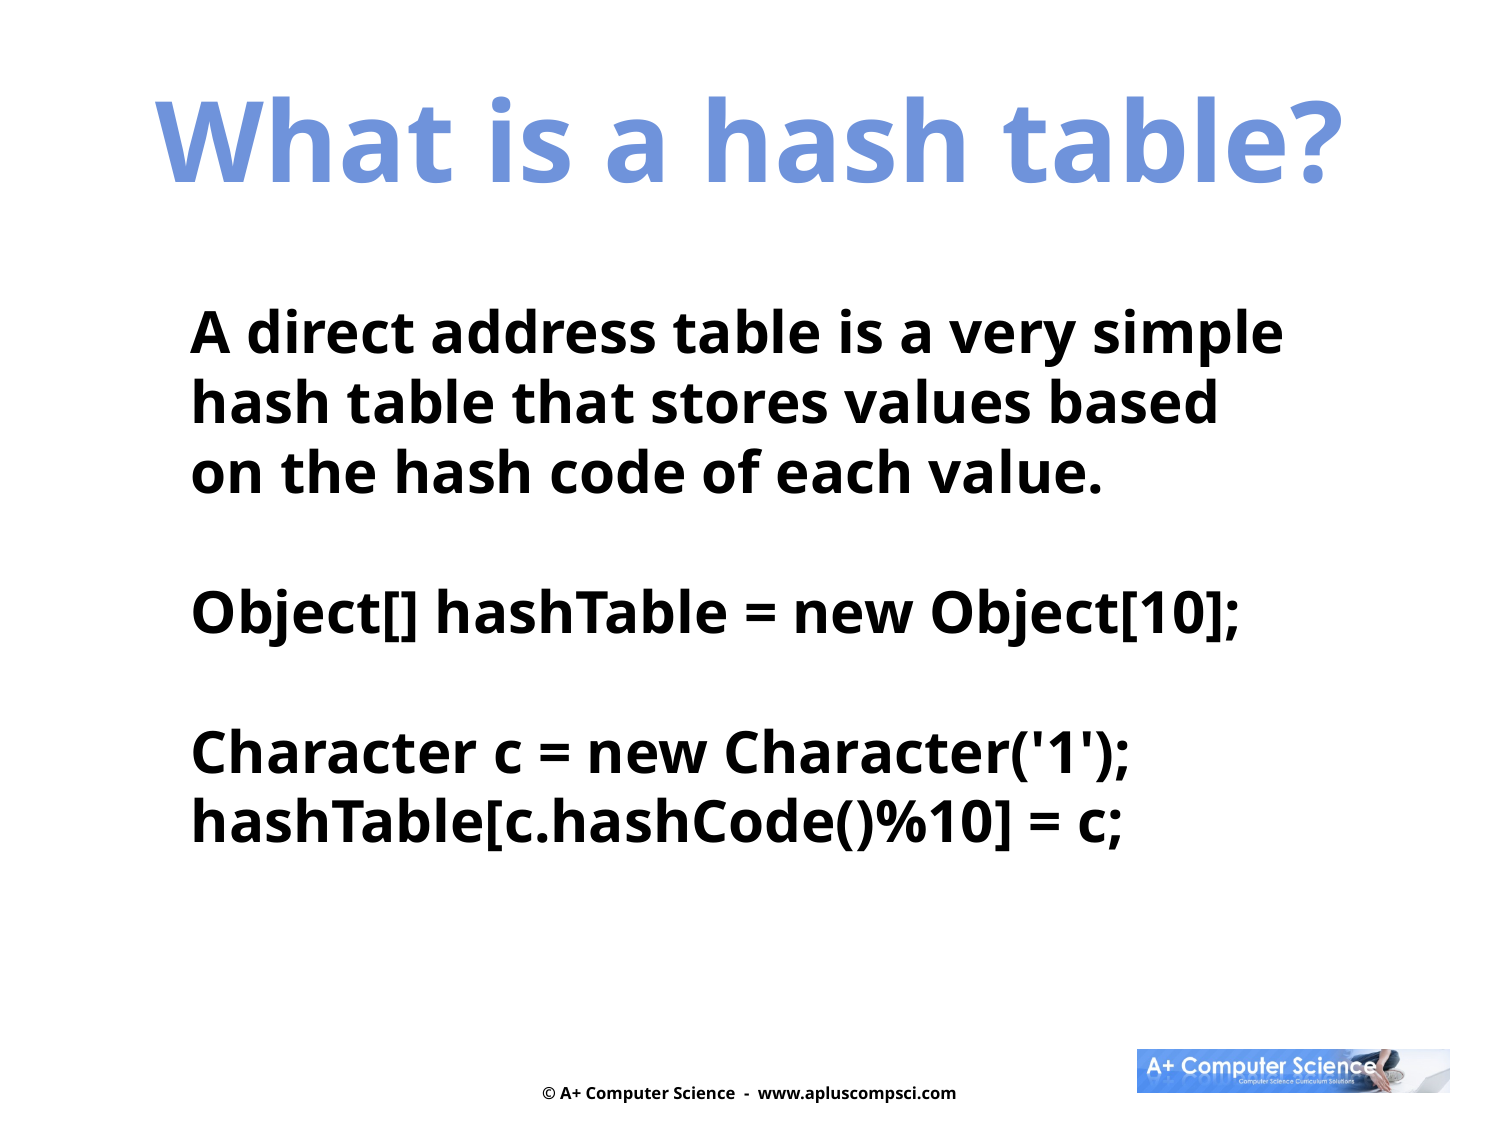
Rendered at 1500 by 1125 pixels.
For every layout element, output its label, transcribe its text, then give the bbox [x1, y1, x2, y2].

text_box A direct address table is a very simple hash table that stores values based on the hash code of each value. Object[] hashTable = new Object[10]; Character c = new Character('1'); hashTable[c.hashCode()%10] = c; [176, 287, 1317, 862]
footer © A+ Computer Science - www.apluscompsci.com [512, 1024, 988, 1101]
text_box What is a hash table? [0, 62, 1500, 213]
picture [1137, 1049, 1450, 1093]
